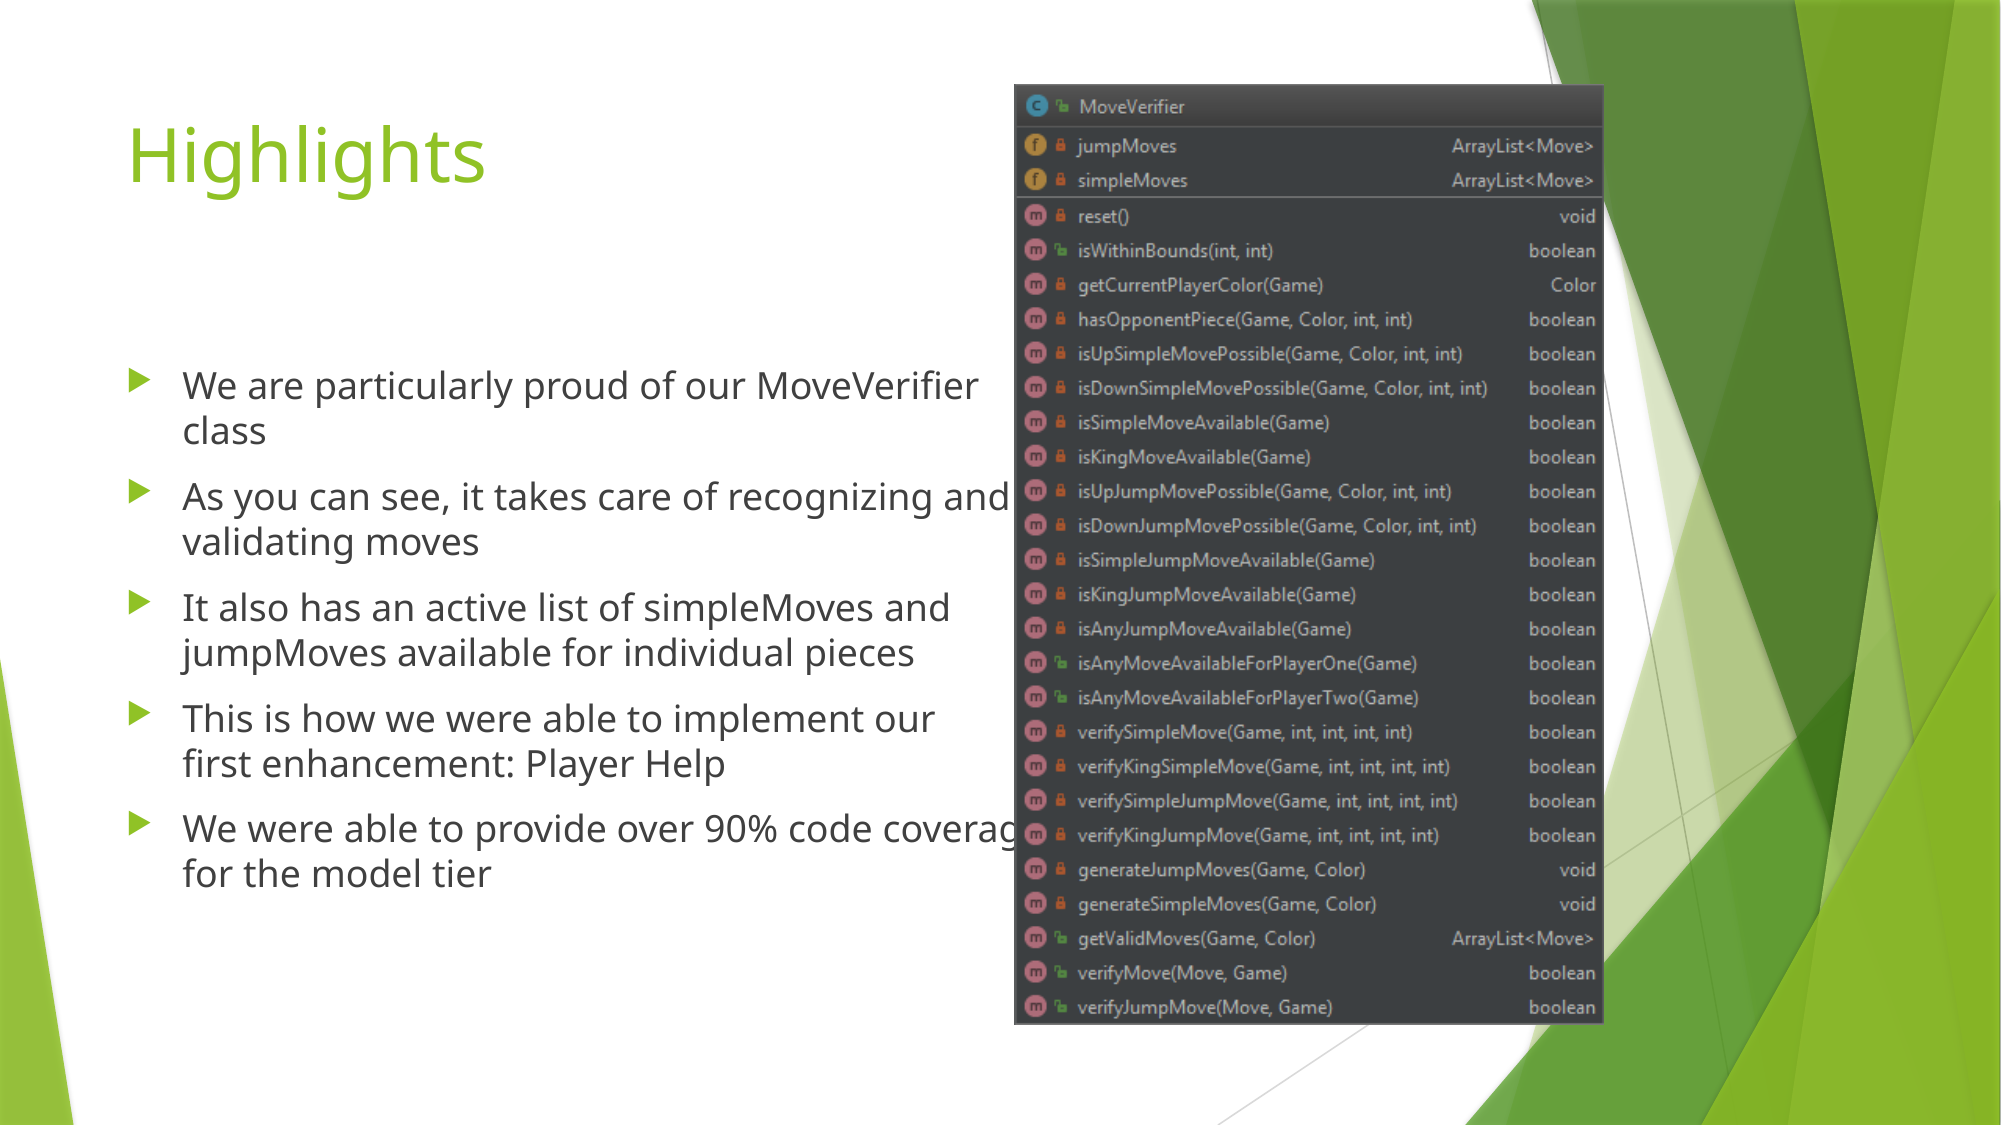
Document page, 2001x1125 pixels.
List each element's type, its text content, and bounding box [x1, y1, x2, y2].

picture [1014, 83, 1605, 1026]
list We are particularly proud of our MoveVerifier class As you can see, it takes care of recognizing and validating moves It also has an active list of simpleMoves and jumpMoves available for individual pieces This is how we were able to implement our first enhancement: Player Help We were able to provide over 90% code coverage for the model tier [111, 354, 1009, 992]
title Highlights [111, 99, 1009, 317]
